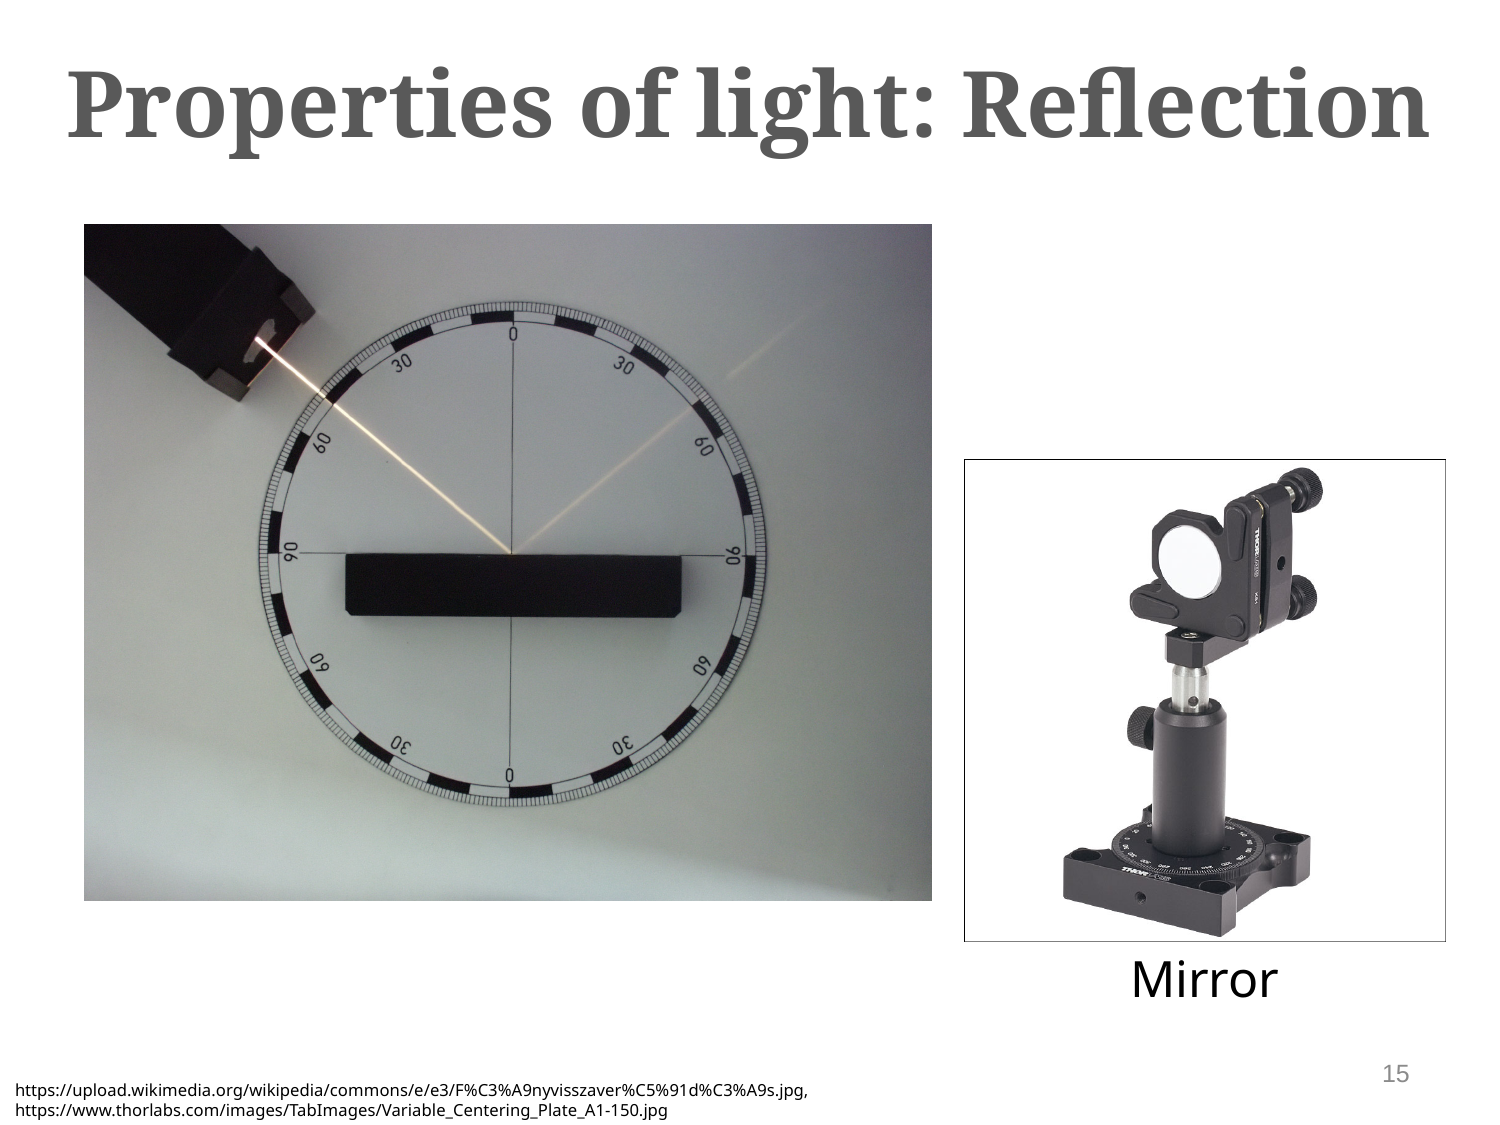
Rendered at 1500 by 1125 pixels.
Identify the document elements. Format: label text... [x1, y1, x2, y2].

text_box Mirror [1024, 950, 1386, 1015]
text_box https://upload.wikimedia.org/wikipedia/commons/e/e3/F%C3%A9nyvisszaver%C5%91d%C3%A9s.jpg, https://www.thorlabs.com/images/TabImages/Variable_Centering_Plate_A1-150.jpg [0, 1072, 1369, 1125]
text_box Properties of light: Reflection [0, 6, 1500, 194]
picture [84, 223, 932, 901]
picture [963, 459, 1446, 942]
slide_number 15 [1074, 1042, 1425, 1103]
